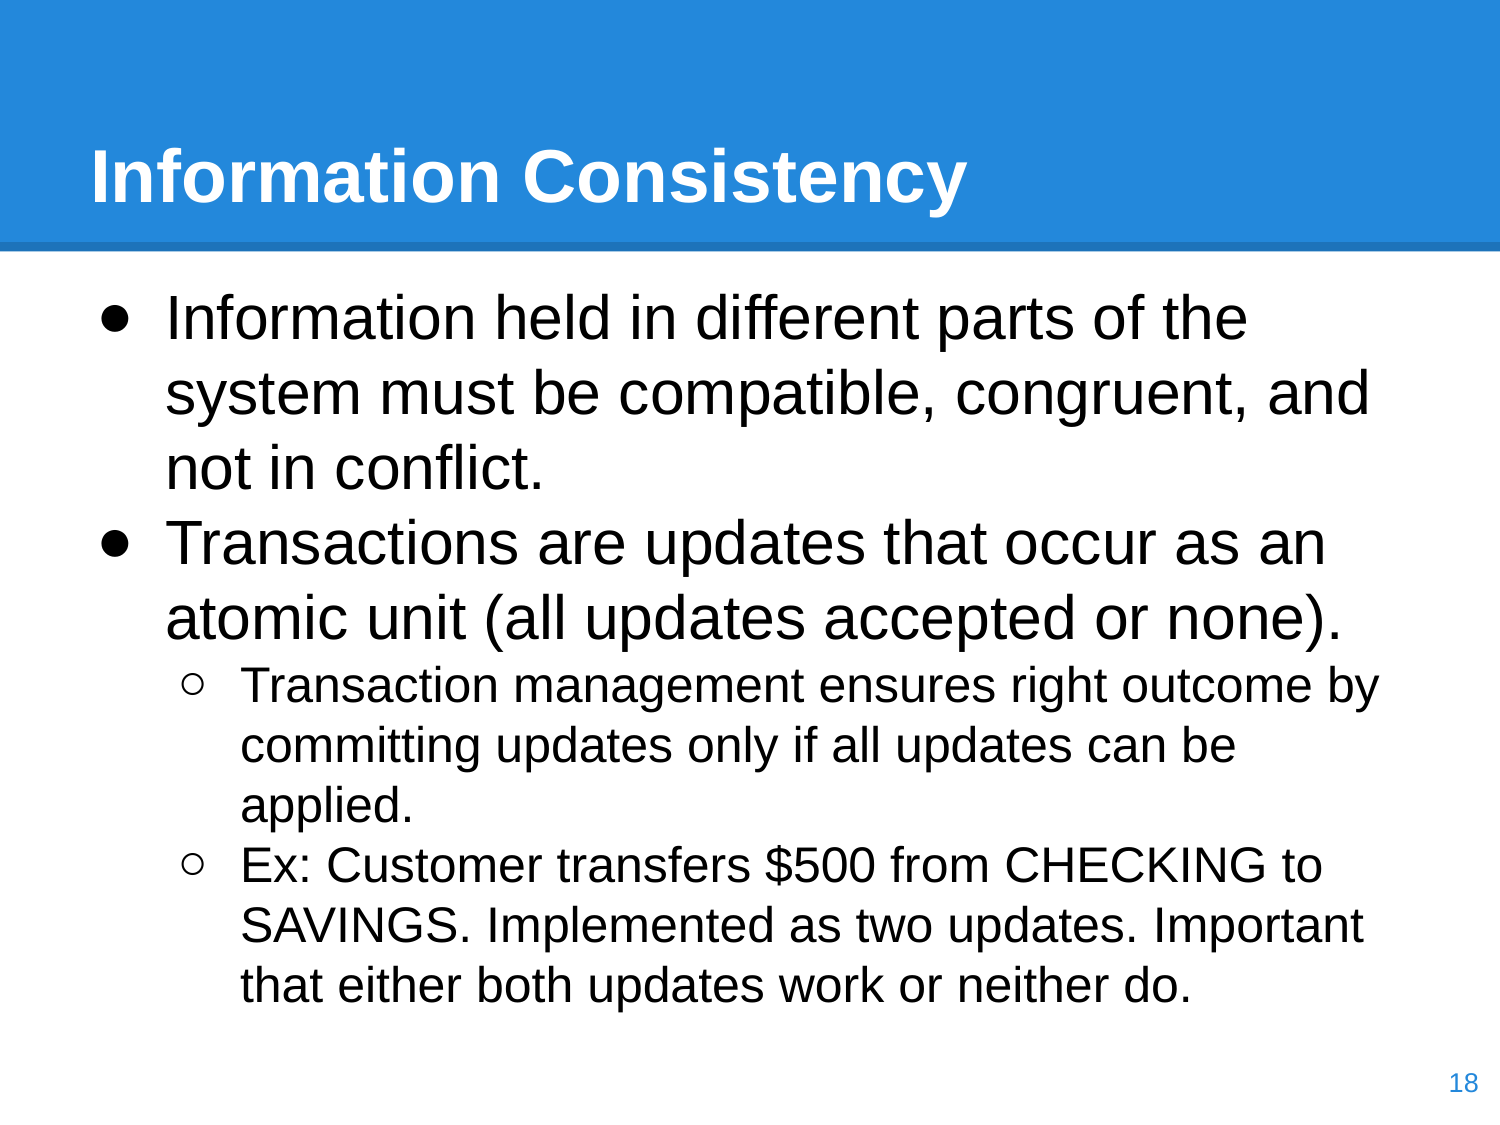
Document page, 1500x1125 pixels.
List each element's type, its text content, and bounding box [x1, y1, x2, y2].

title Information Consistency [75, 45, 1425, 233]
slide_number ‹#› [1403, 1038, 1494, 1125]
list Information held in different parts of the system must be compatible, congruent, and not in conflict. Transactions are updates that occur as an atomic unit (all updates accepted or none). Transaction management ensures right outcome by committing updates only if all updates can be applied. Ex: Customer transfers $500 from CHECKING to SAVINGS. Implemented as two updates. Important that either both updates work or neither do. [75, 262, 1425, 1078]
